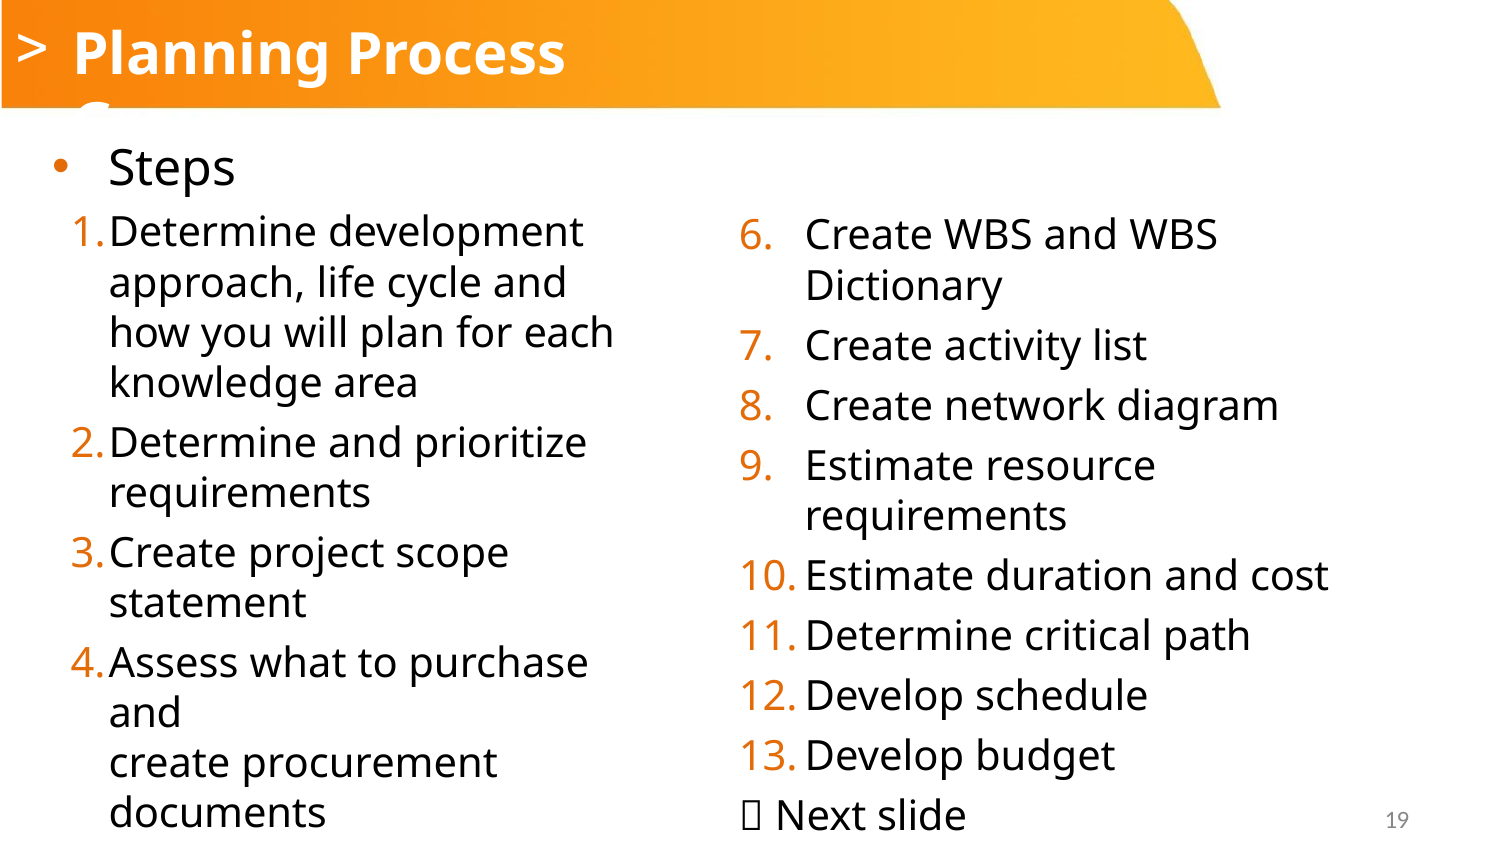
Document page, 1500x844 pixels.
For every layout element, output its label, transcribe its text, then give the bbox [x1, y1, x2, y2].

text_box Steps Determine development approach, life cycle and how you will plan for each knowledge area Determine and prioritize requirements Create project scope statement Assess what to purchase and create procurement documents Determine planning team [50, 121, 689, 844]
picture [1, 0, 1224, 119]
slide_number 19 [1378, 807, 1419, 844]
title Planning Process Group [12, 14, 728, 158]
text_box Create WBS and WBS Dictionary Create activity list Create network diagram Estimate resource requirements Estimate duration and cost Determine critical path Develop schedule Develop budget  Next slide [736, 196, 1399, 839]
